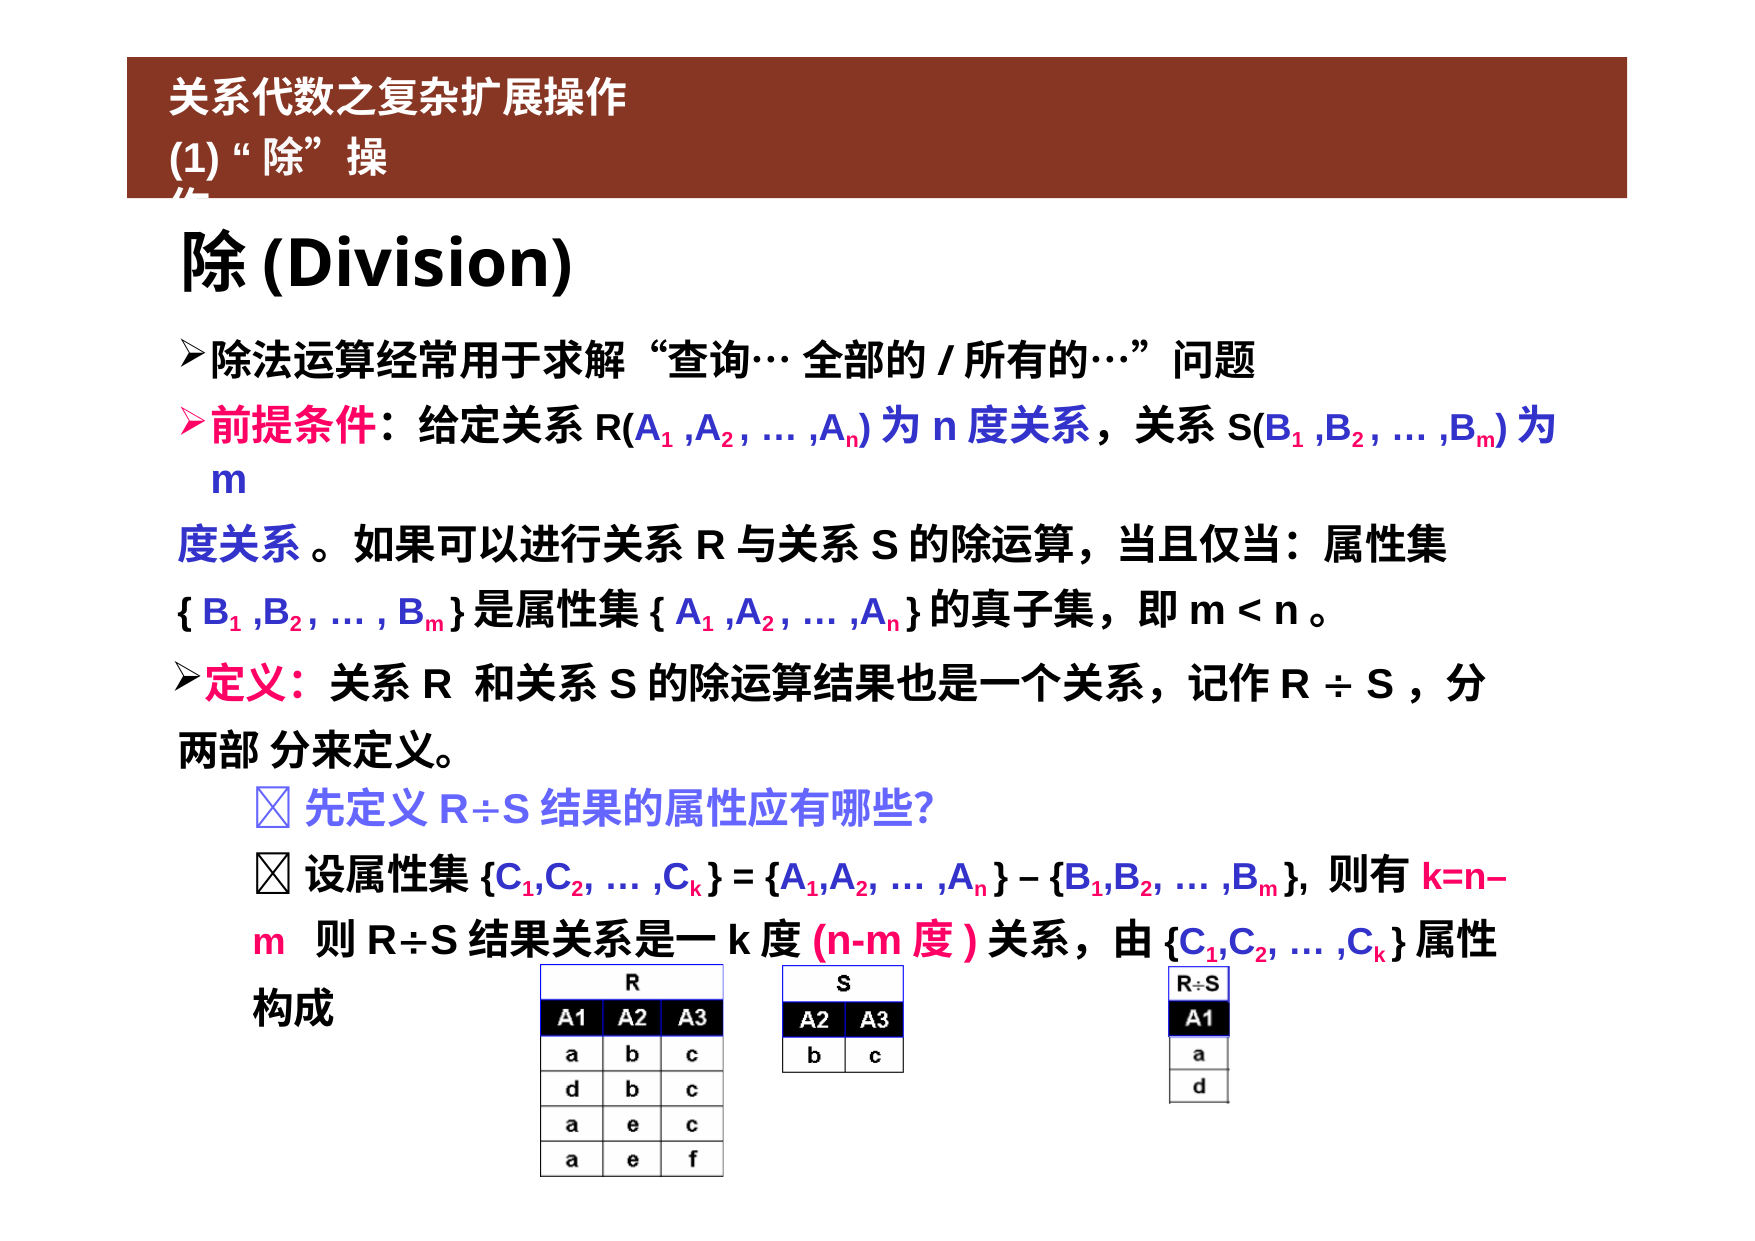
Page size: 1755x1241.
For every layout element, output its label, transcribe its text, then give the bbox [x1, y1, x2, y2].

title 关系代数之复杂扩展操作 [166, 69, 630, 279]
text_box [540, 964, 724, 1177]
text_box [1166, 964, 1232, 1106]
text_box 除(Division) 除法运算经常用于求解“查询… 全部的/所有的…”问题 前提条件：给定关系R(A1 ,A2 , … ,An)为n度关系，关系S(B1 ,B2 , … ,Bm)为m 度关系 。如果可以进行关系R与关系S的除运算，当且仅当：属性集 { B1 ,B2 , … , Bm }是属性集{ A1 ,A2 , … ,An }的真子集，即m < n。 定义：关系R 和关系S的除运算结果也是一个关系，记作R  S，分两部 分来定义。 先定义RS结果的属性应有哪些？ 设属性集{C1,C2, … ,Ck } = {A1,A2, … ,An } – {B1,B2, … ,Bm }, 则有k=n–m 则RS结果关系是一k度(n-m度)关系，由{C1,C2, … ,Ck }属性构成 [171, 217, 1561, 1032]
text_box (1) “除”操作 [166, 129, 400, 232]
text_box [781, 964, 905, 1074]
